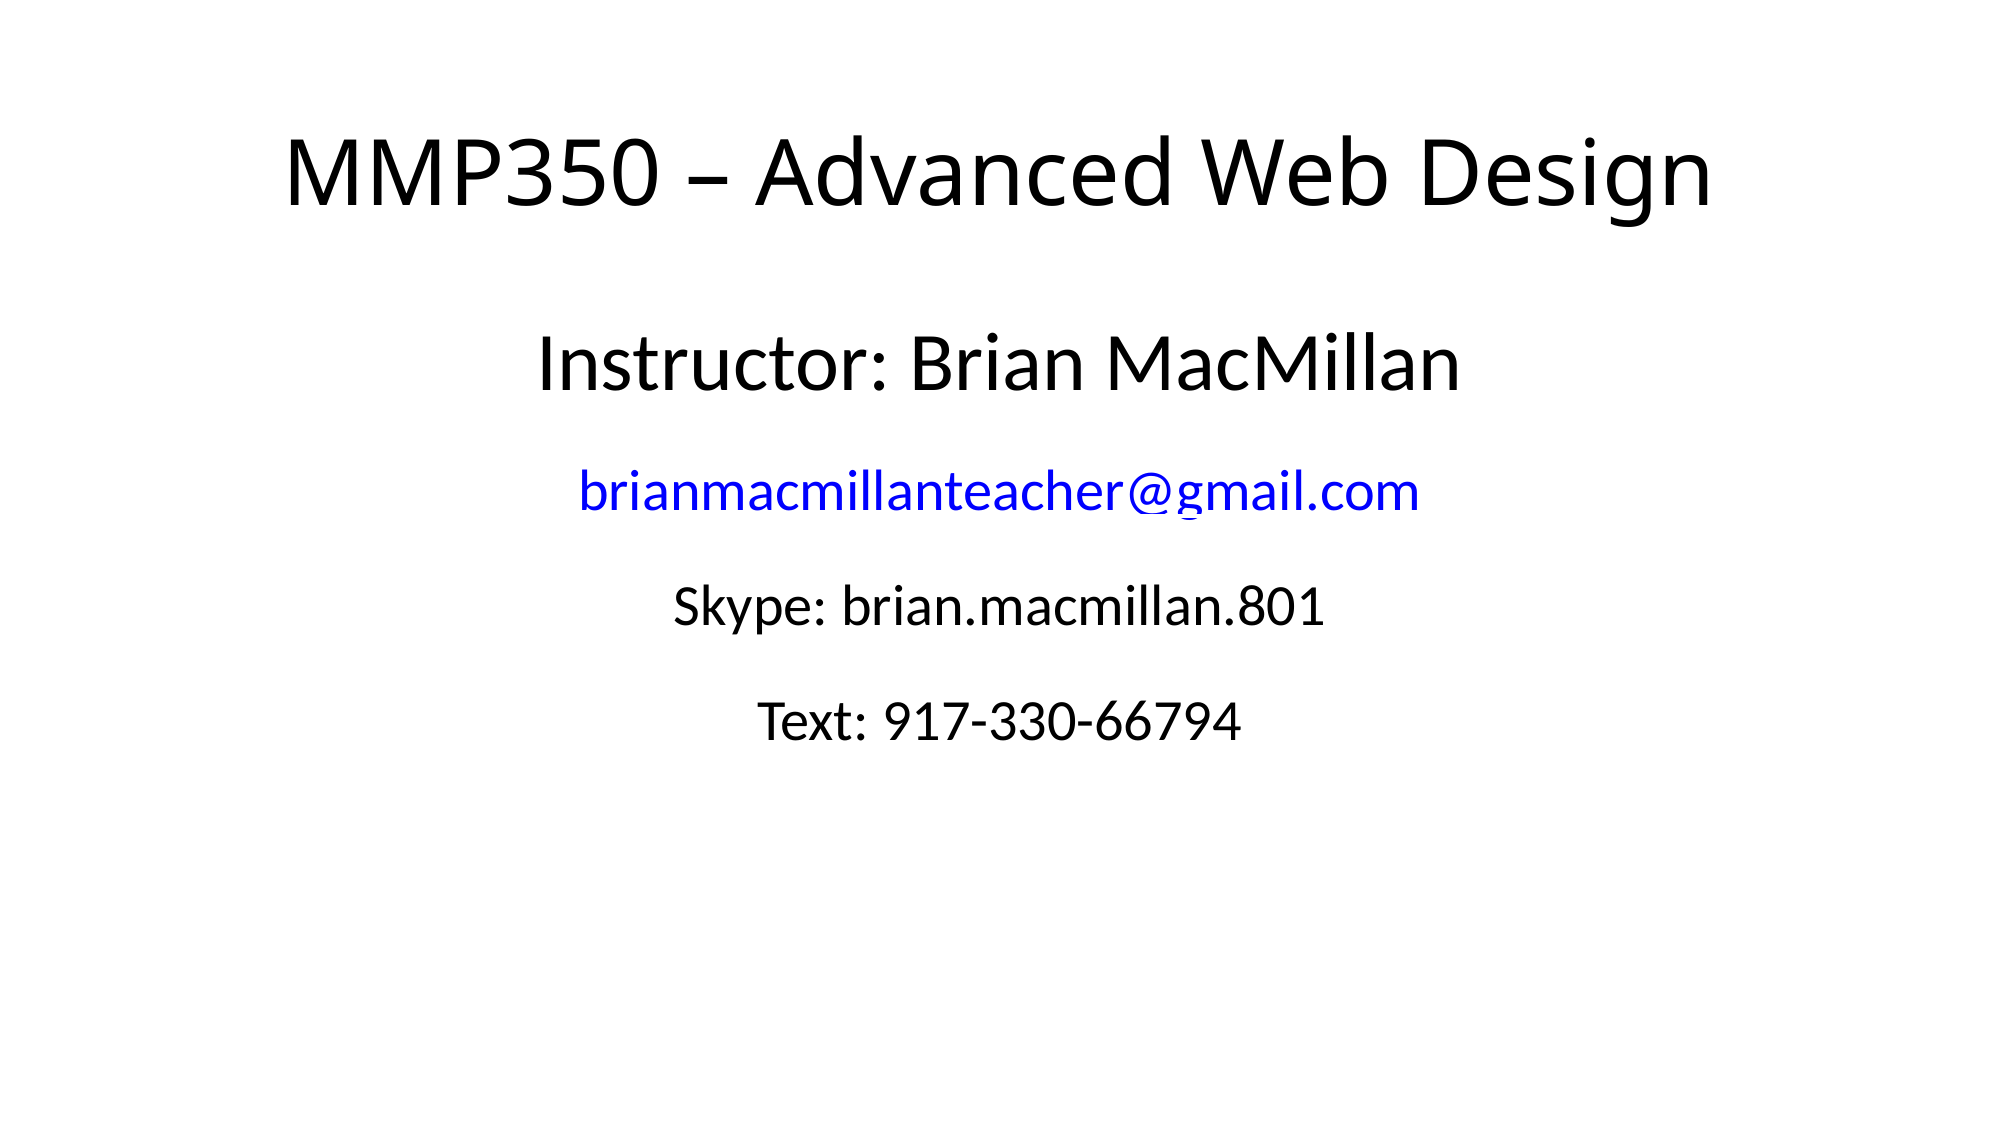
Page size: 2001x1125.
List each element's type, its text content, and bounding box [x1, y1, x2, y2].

text_box MMP350 – Advanced Web Design [137, 59, 1863, 278]
text_box Instructor: Brian MacMillan brianmacmillanteacher@gmail.com Skype: brian.macmillan.801 Text: 917-330-66794 [137, 299, 1863, 1014]
